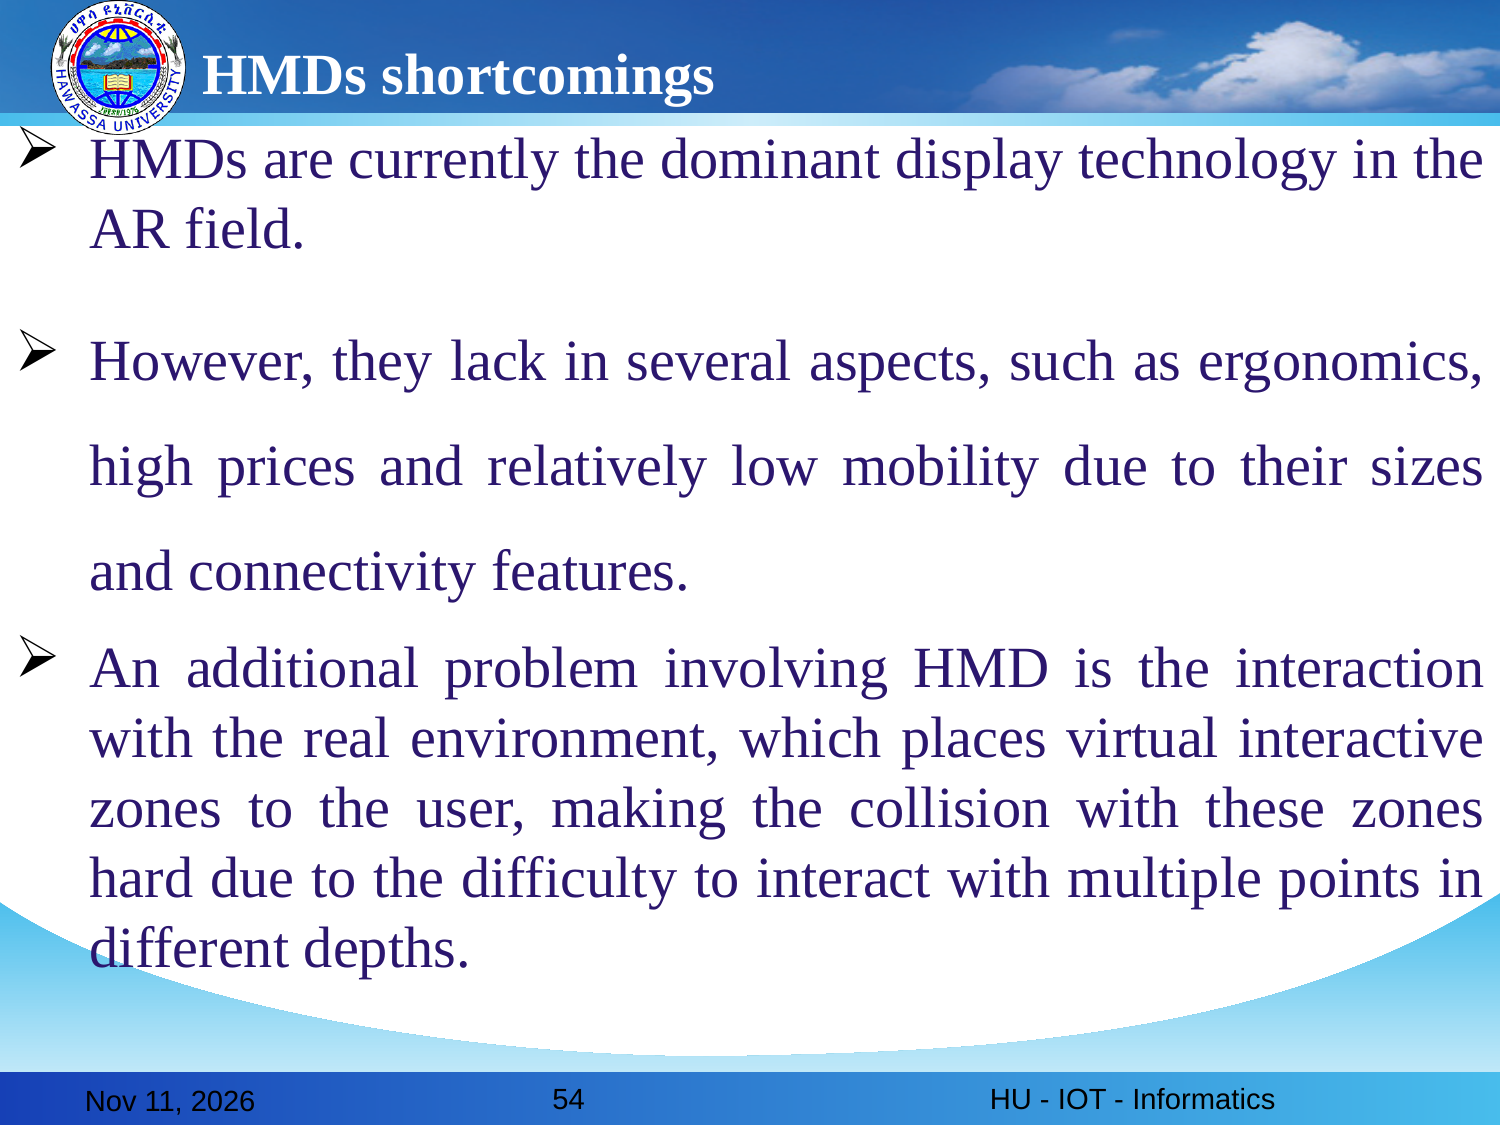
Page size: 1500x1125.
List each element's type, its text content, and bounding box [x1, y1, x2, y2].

title HMDs shortcomings [187, 24, 1225, 112]
footer HU - IOT - Informatics [975, 1072, 1500, 1125]
picture [0, 0, 1500, 112]
slide_number 54 [537, 1072, 888, 1125]
slide_number 28-Feb-20 [70, 1074, 420, 1125]
list HMDs are currently the dominant display technology in the AR field. However, they lack in several aspects, such as ergonomics, high prices and relatively low mobility due to their sizes and connectivity features. An additional problem involving HMD is the interaction with the real environment, which places virtual interactive zones to the user, making the collision with these zones hard due to the difficulty to interact with multiple points in different depths. [0, 112, 1500, 1063]
